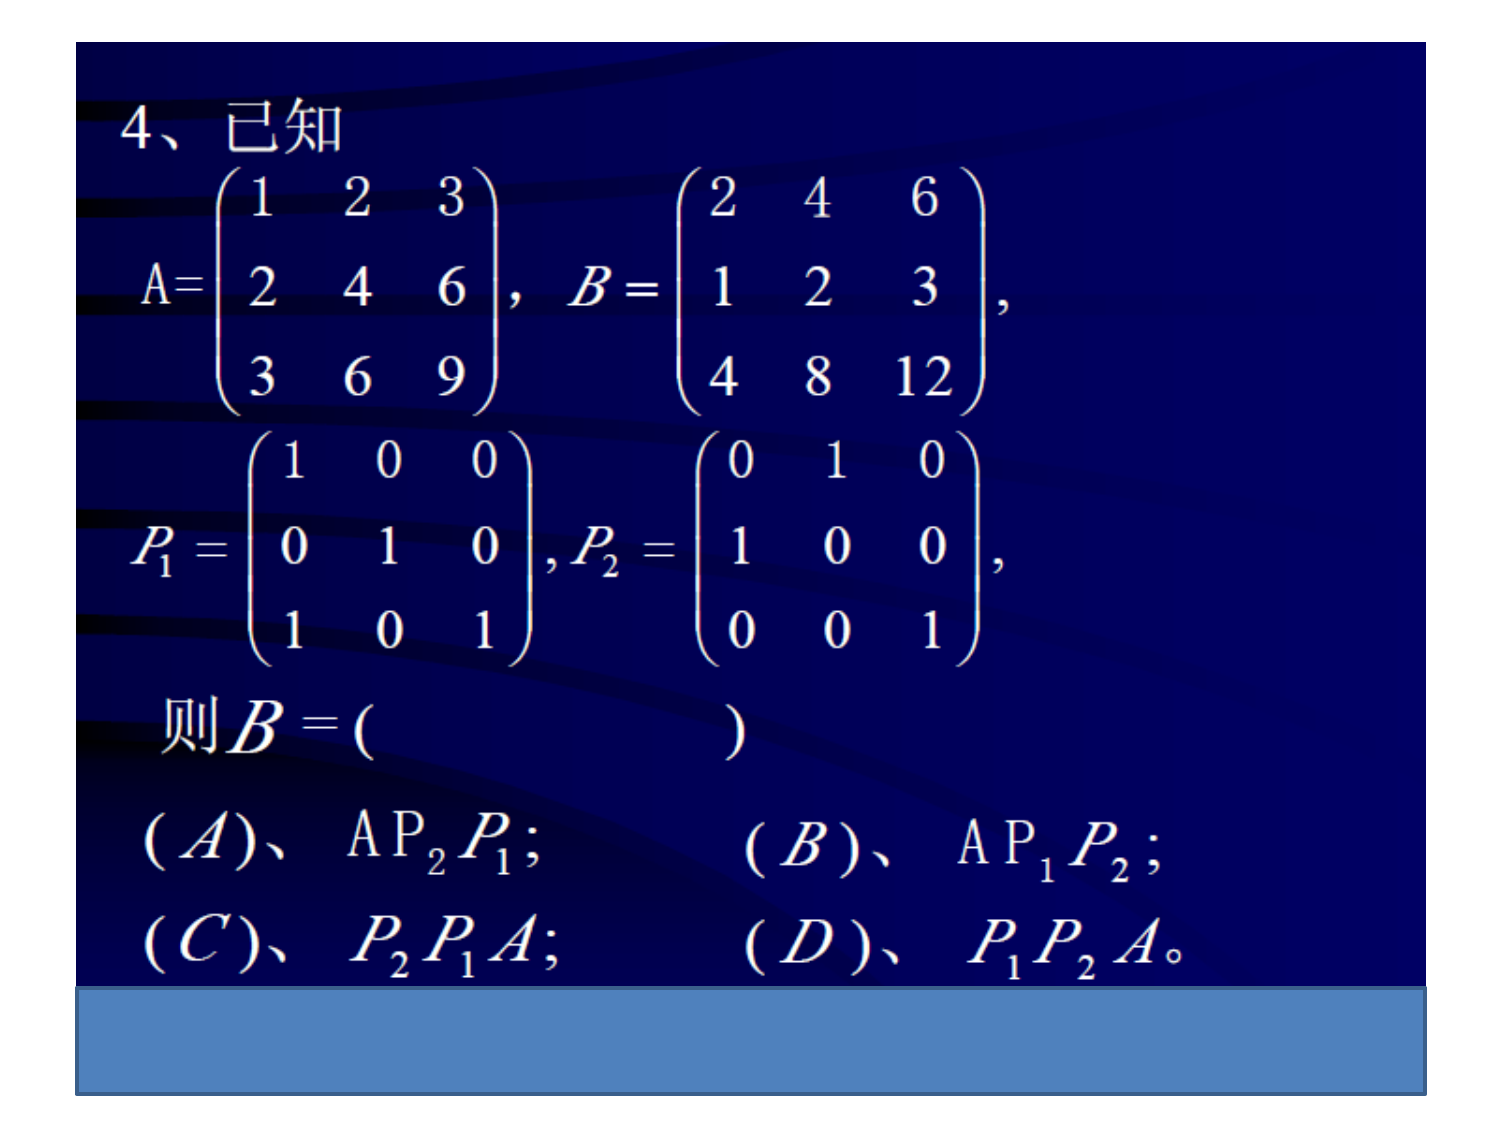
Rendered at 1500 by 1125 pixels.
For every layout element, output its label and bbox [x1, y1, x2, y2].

picture [76, 42, 1426, 1095]
